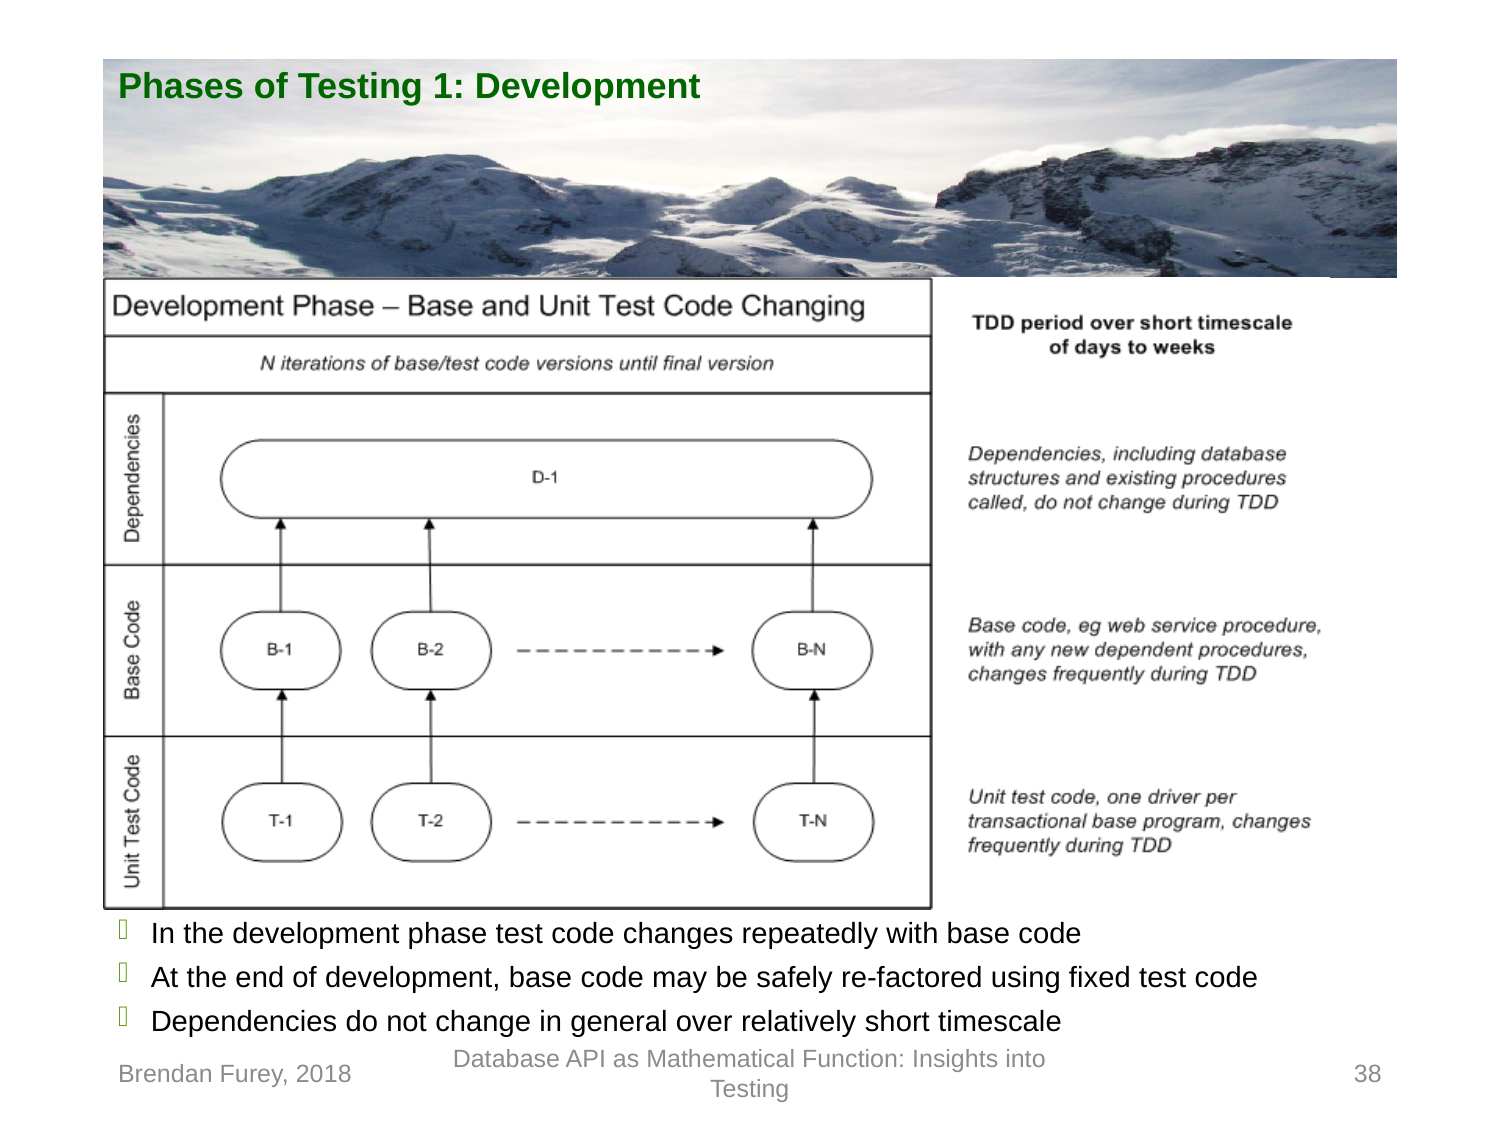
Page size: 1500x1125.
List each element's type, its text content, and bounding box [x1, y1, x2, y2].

slide_number Brendan Furey, 2018 [103, 1043, 374, 1103]
title Phases of Testing 1: Development [103, 59, 1397, 278]
picture [103, 277, 1330, 910]
slide_number 38 [1206, 1043, 1397, 1103]
text_box In the development phase test code changes repeatedly with base code At the end of development, base code may be safely re-factored using fixed test code Dependencies do not change in general over relatively short timescale [103, 909, 1397, 1043]
footer Database API as Mathematical Function: Insights into Testing [395, 1042, 1105, 1103]
